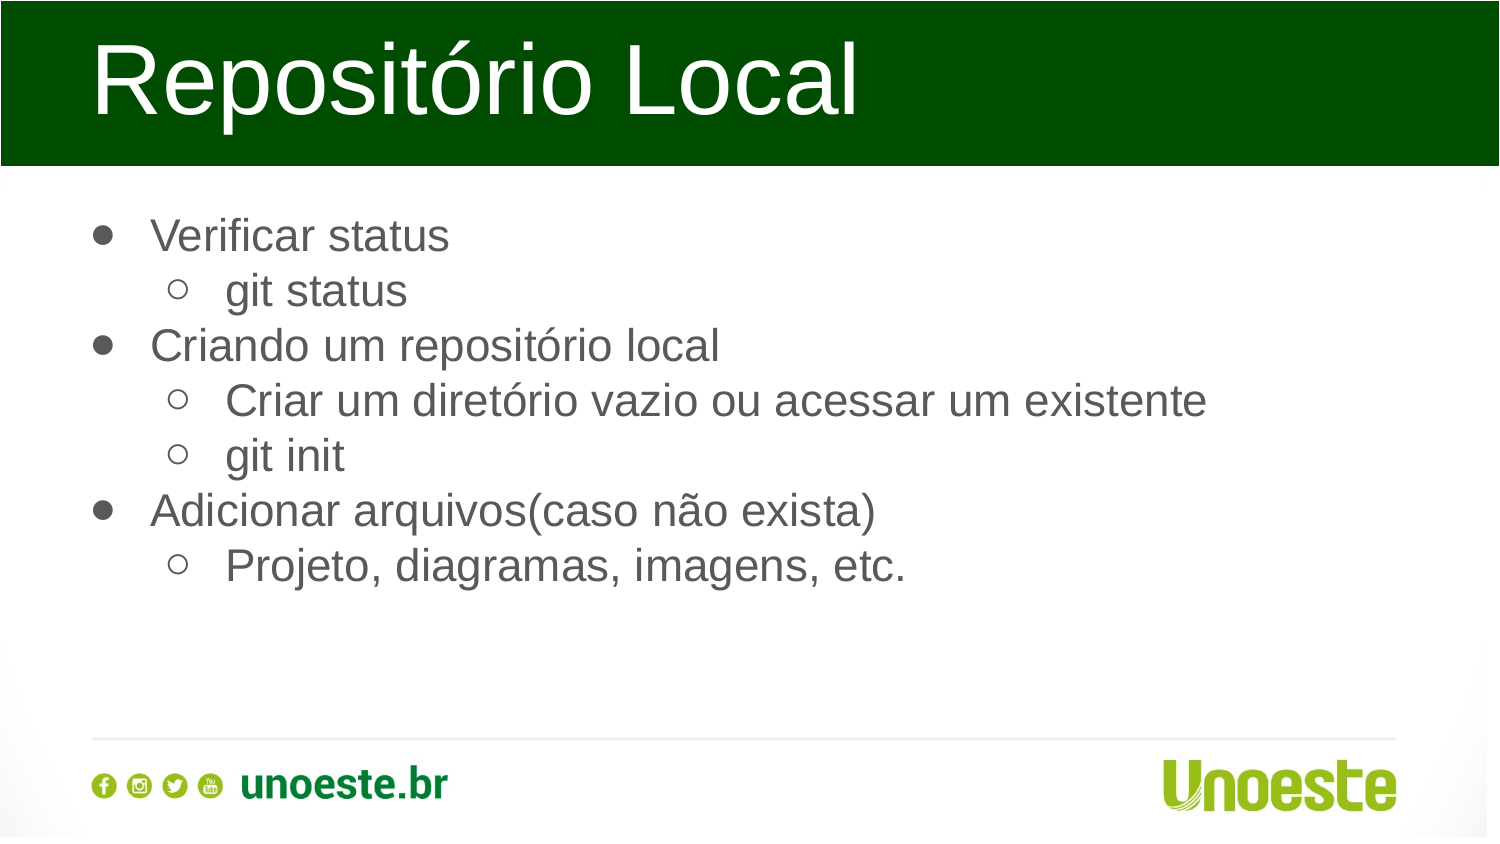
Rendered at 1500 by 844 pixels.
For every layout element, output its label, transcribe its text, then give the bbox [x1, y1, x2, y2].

text_box Repositório Local [0, 0, 1500, 167]
picture [0, 167, 1487, 837]
text_box Verificar status git status Criando um repositório local Criar um diretório vazio ou acessar um existente git init Adicionar arquivos(caso não exista) Projeto, diagramas, imagens, etc. [60, 190, 1458, 751]
